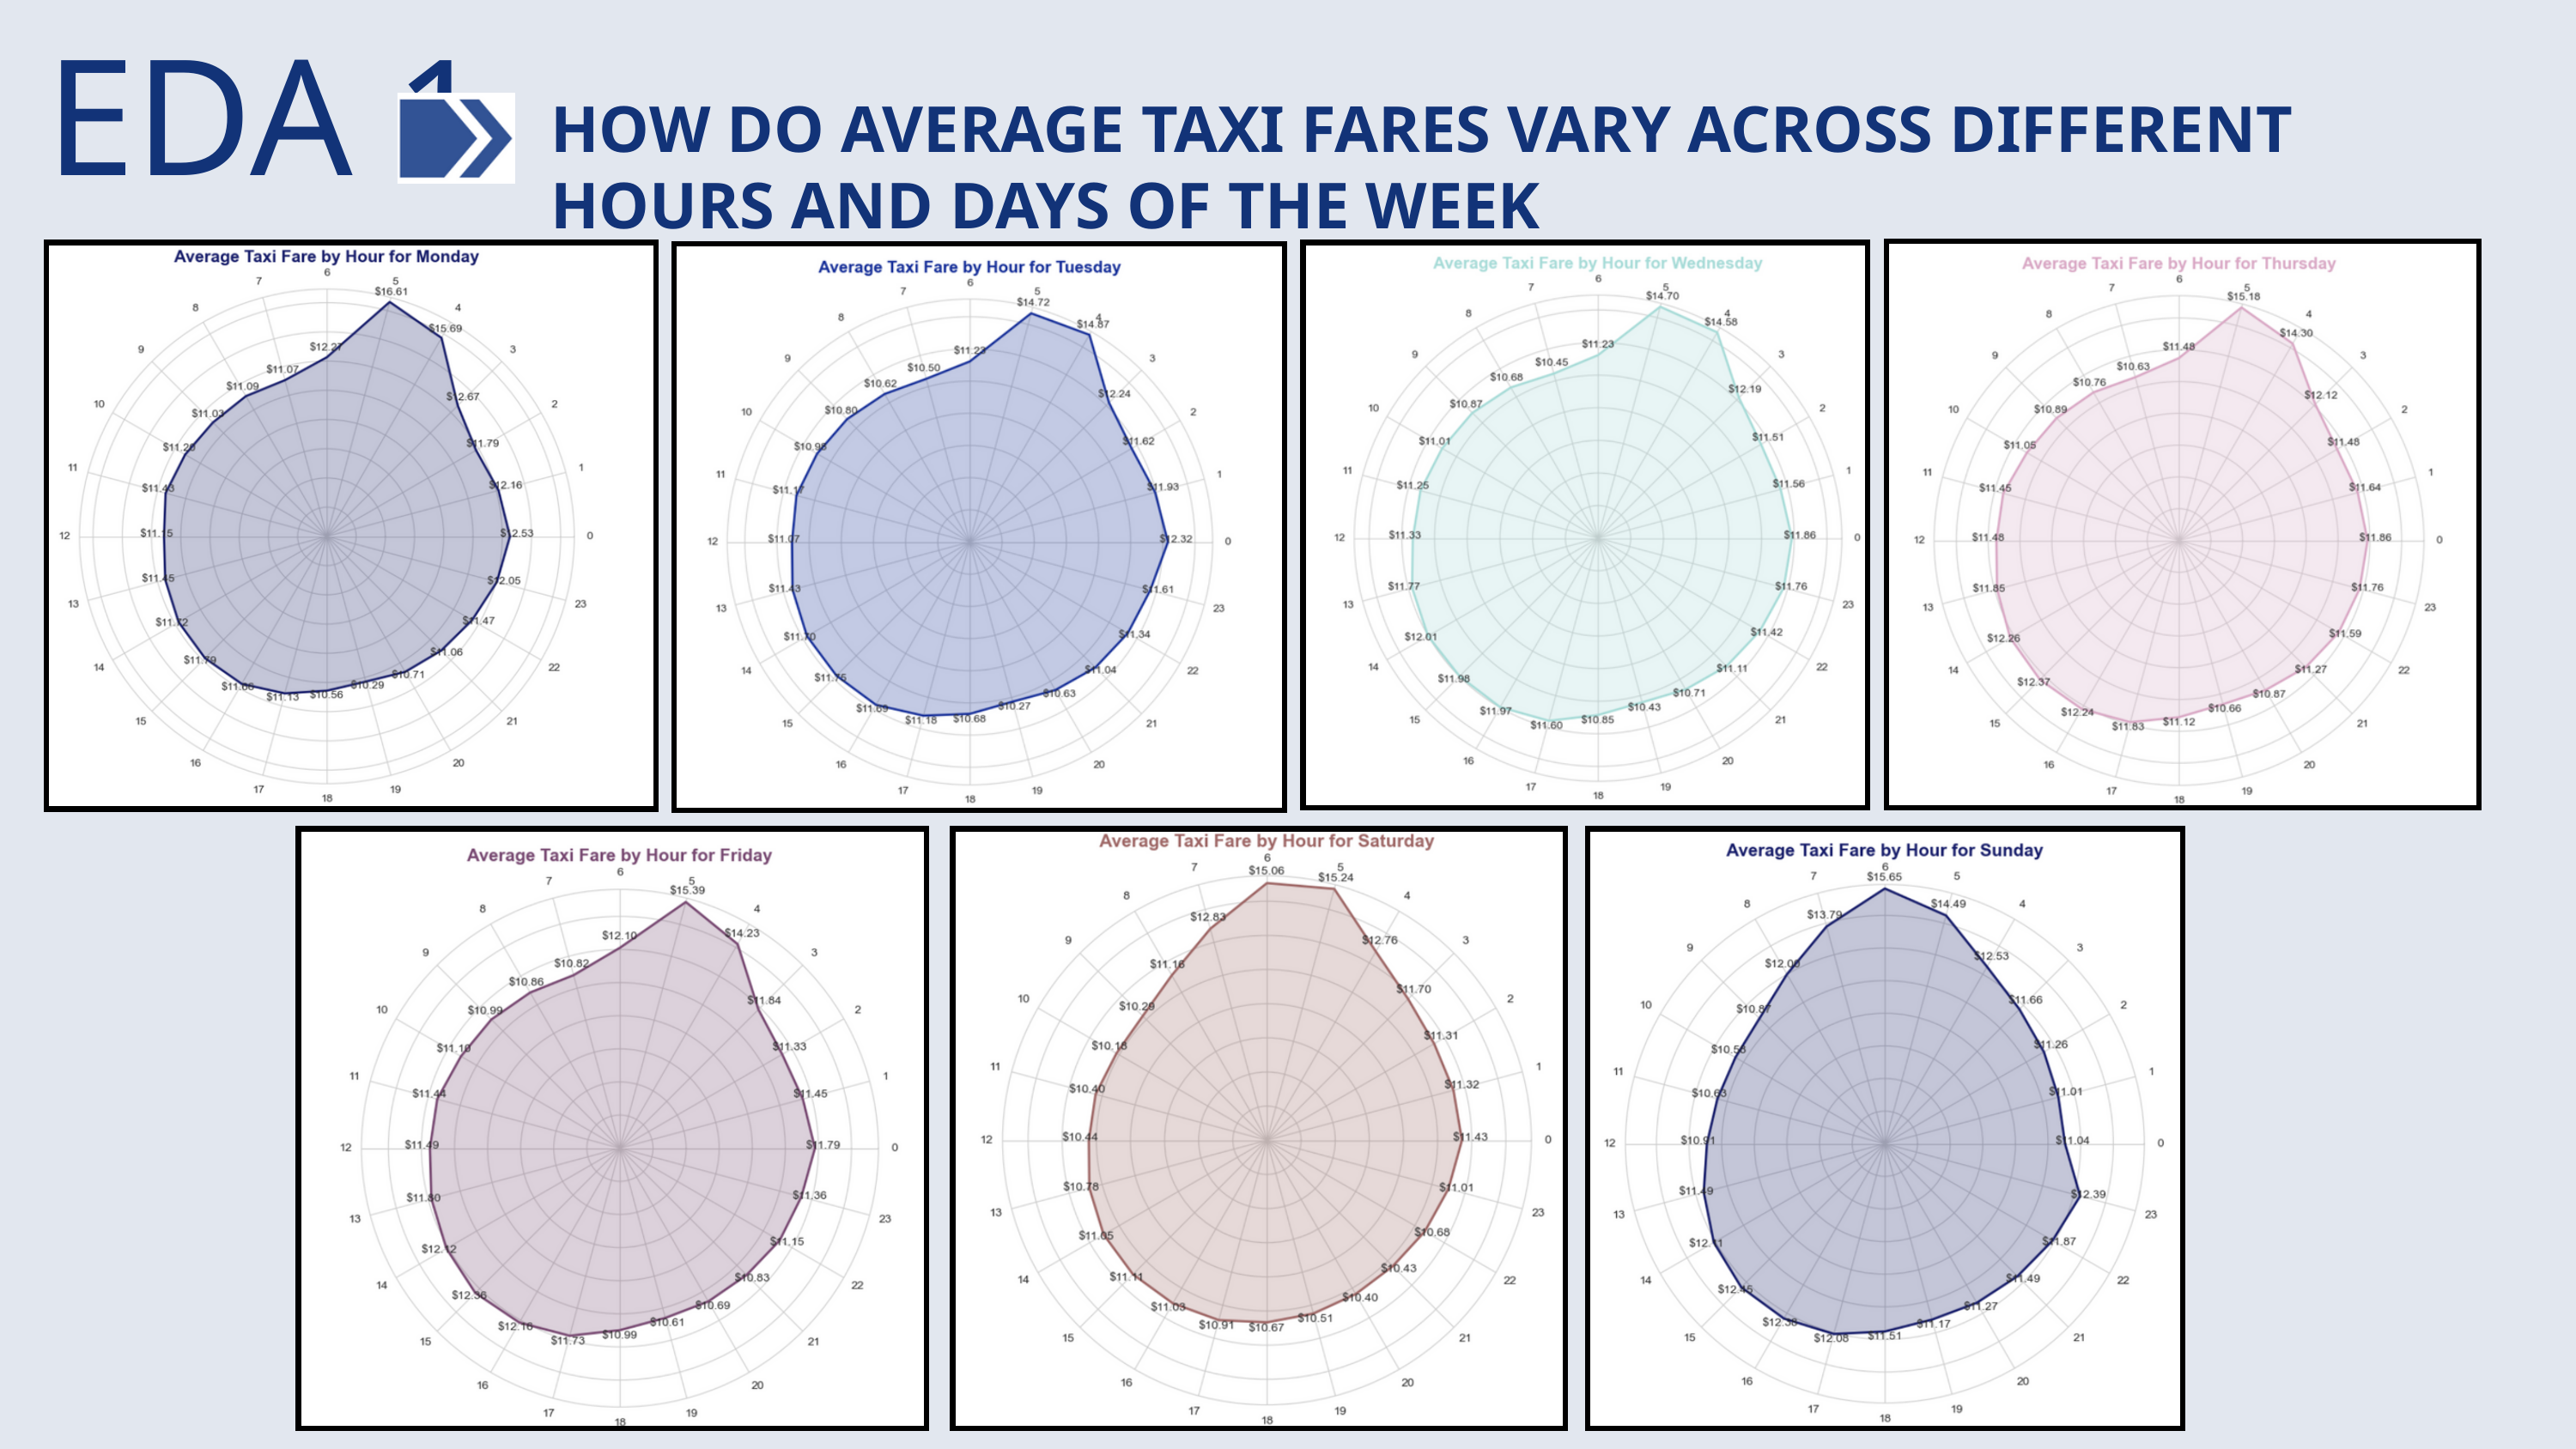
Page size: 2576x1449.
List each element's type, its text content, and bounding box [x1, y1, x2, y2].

text_box [1886, 241, 2479, 808]
text_box EDA 1 [46, 46, 984, 209]
text_box [298, 828, 927, 1428]
text_box [1303, 242, 1868, 808]
text_box [46, 242, 657, 809]
text_box HOW DO AVERAGE TAXI FARES VARY ACROSS DIFFERENT HOURS AND DAYS OF THE WEEK [550, 88, 2432, 242]
text_box [952, 828, 1565, 1428]
text_box [397, 93, 515, 184]
text_box [1587, 828, 2184, 1428]
text_box [673, 243, 1285, 810]
